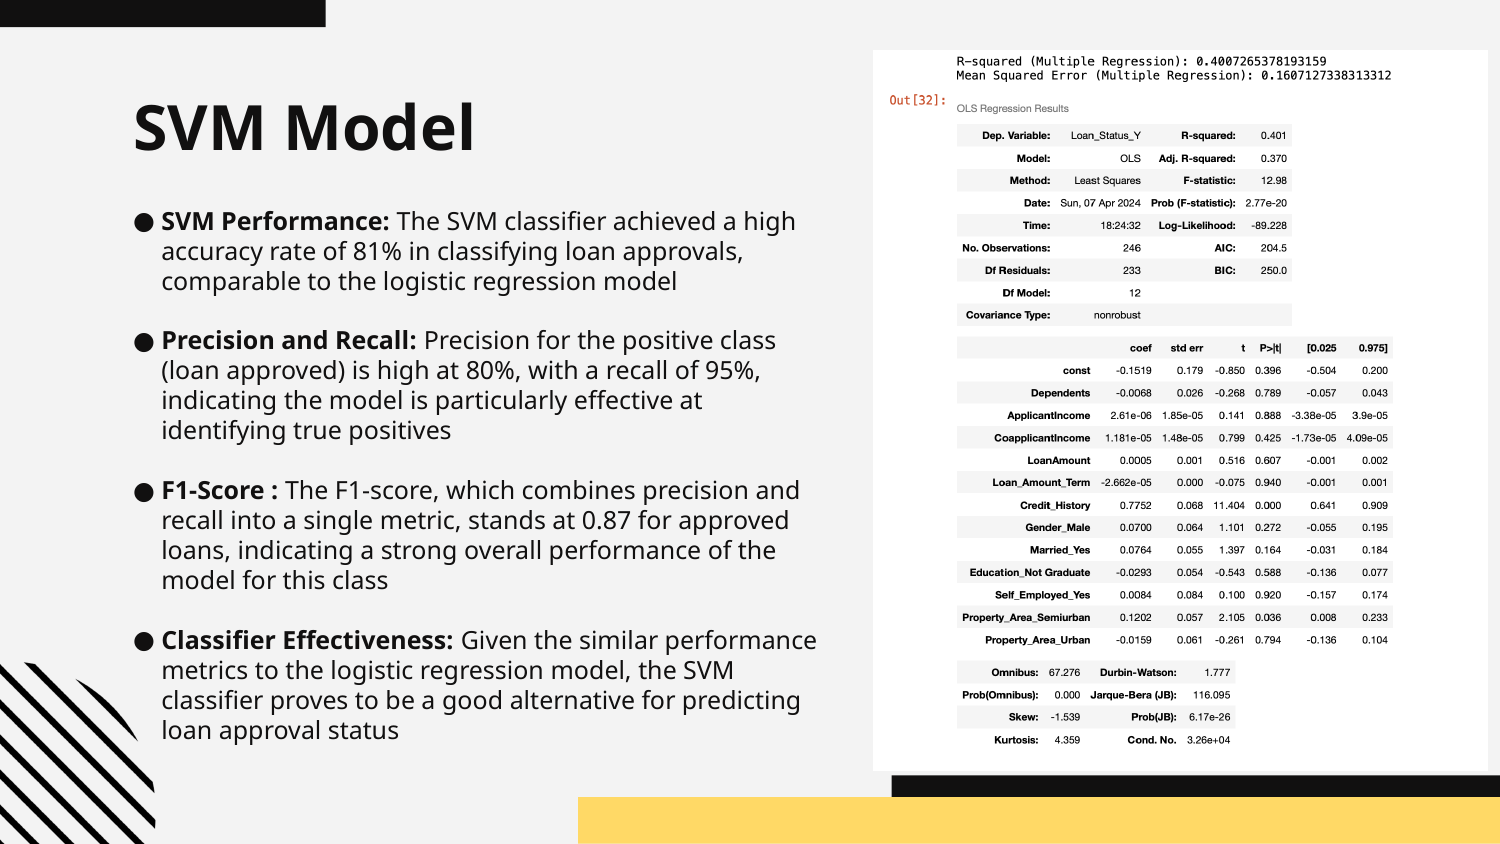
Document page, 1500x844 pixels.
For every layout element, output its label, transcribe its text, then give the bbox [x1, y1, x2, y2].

text_box SVM Performance: The SVM classifier achieved a high accuracy rate of 81% in classifying loan approvals, comparable to the logistic regression model Precision and Recall: Precision for the positive class (loan approved) is high at 80%, with a recall of 95%, indicating the model is particularly effective at identifying true positives F1-Score : The F1-score, which combines precision and recall into a single metric, stands at 0.87 for approved loans, indicating a strong overall performance of the model for this class Classifier Effectiveness: Given the similar performance metrics to the logistic regression model, the SVM classifier proves to be a good alternative for predicting loan approval status [118, 190, 847, 637]
picture [0, 653, 164, 844]
picture [873, 50, 1488, 771]
title SVM Model [118, 72, 868, 167]
